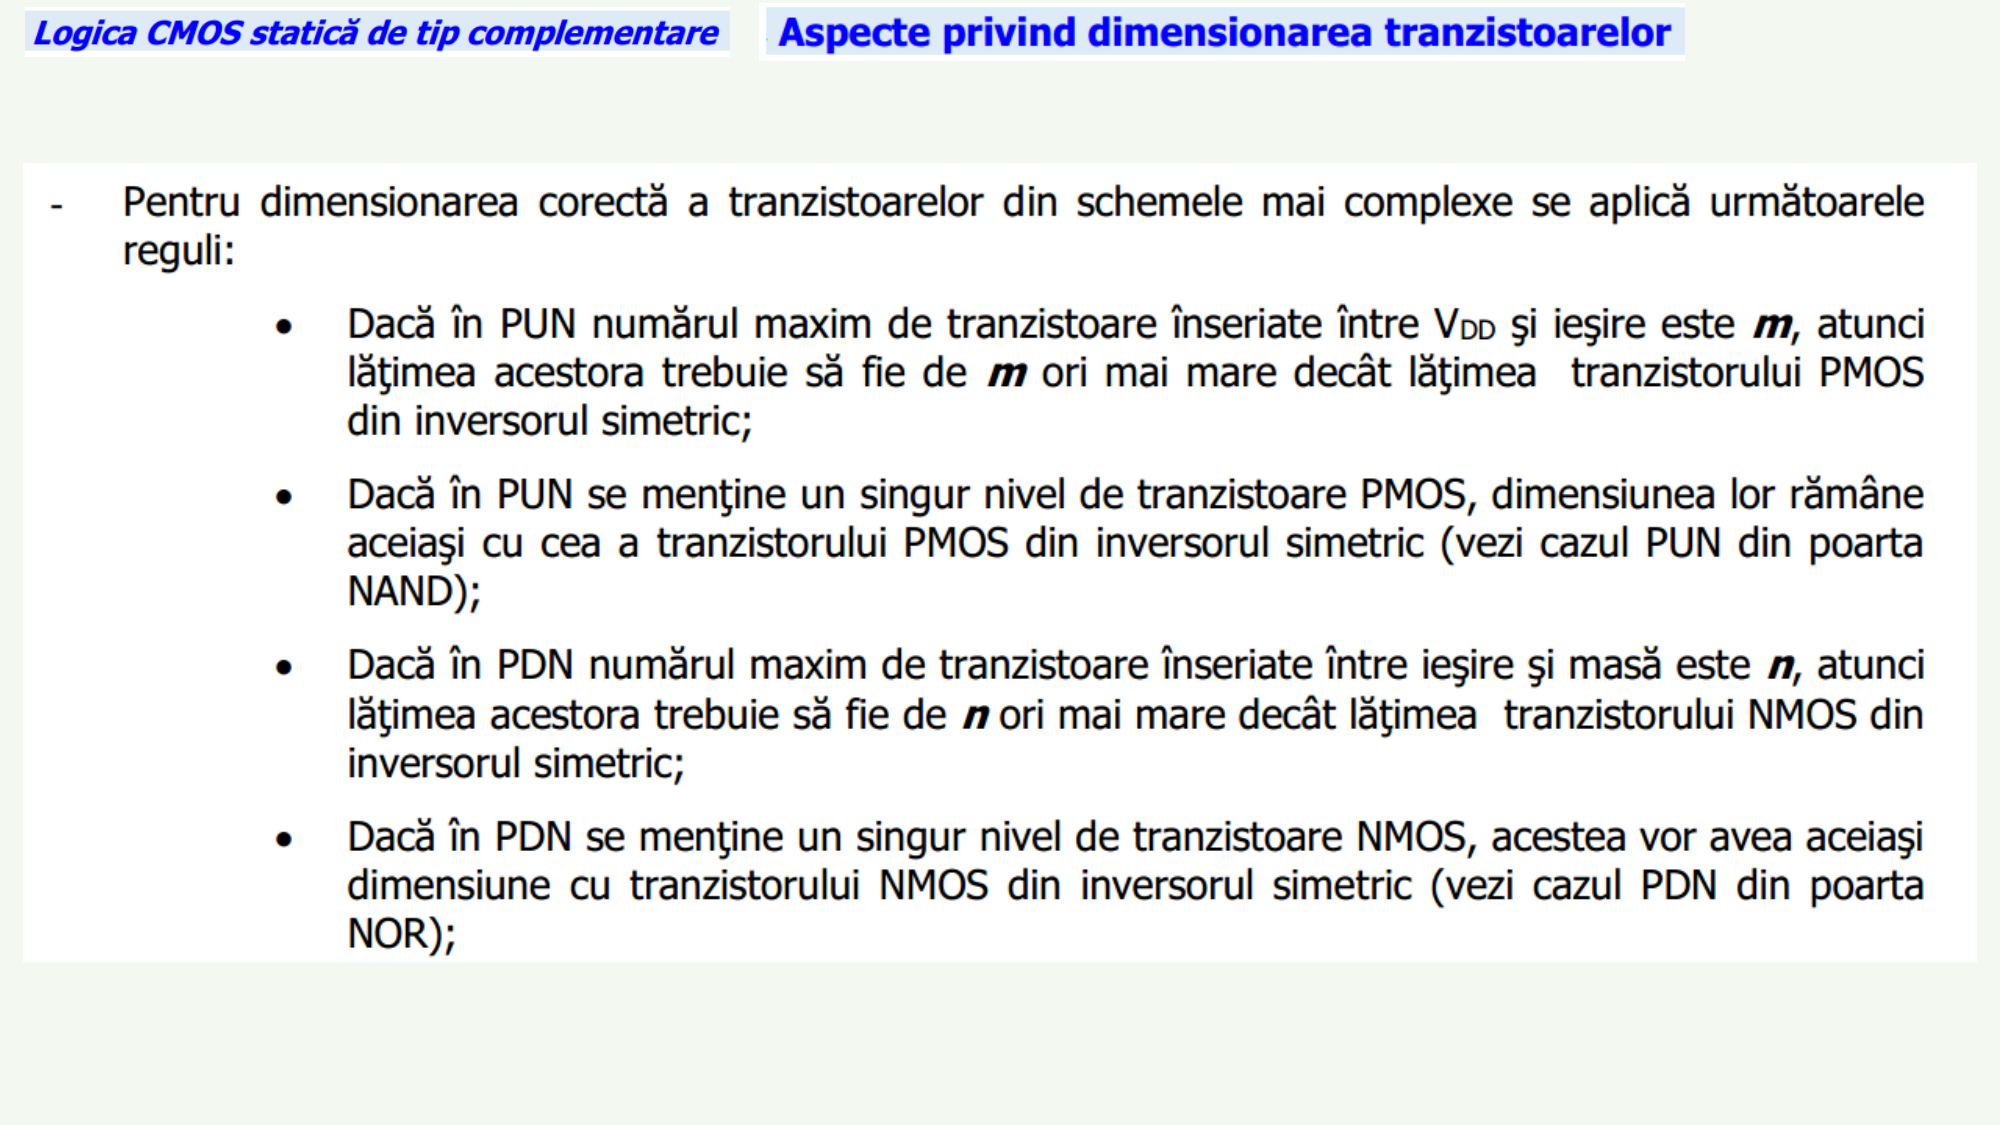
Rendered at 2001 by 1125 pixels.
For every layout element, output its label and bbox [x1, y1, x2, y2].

picture [23, 163, 1977, 962]
picture [759, 3, 1685, 61]
picture [24, 7, 730, 57]
